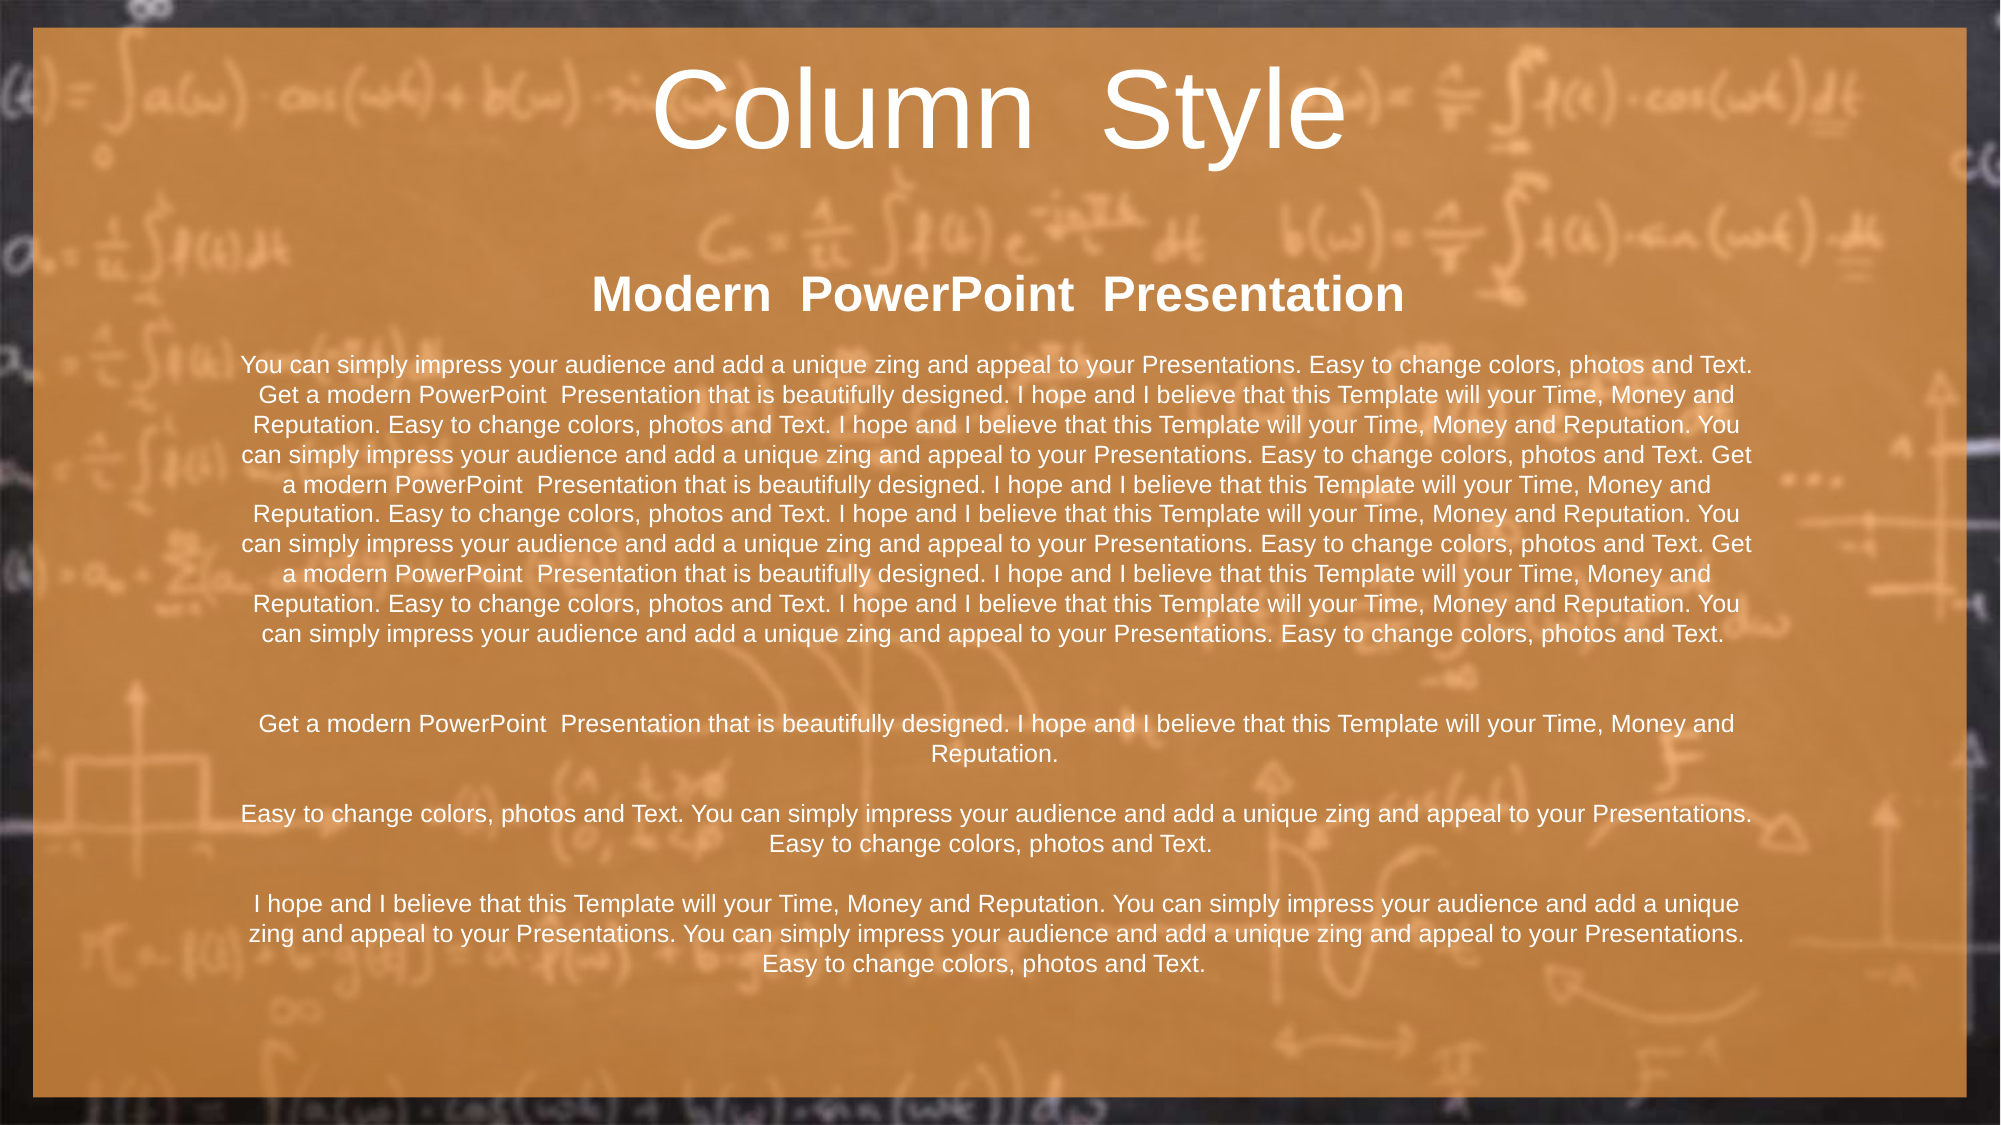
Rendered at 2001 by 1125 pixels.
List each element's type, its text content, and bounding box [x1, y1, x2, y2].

text_box Column Style [63, 28, 1937, 179]
text_box [32, 27, 1968, 1098]
picture [0, 0, 2001, 1125]
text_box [216, 253, 1780, 993]
